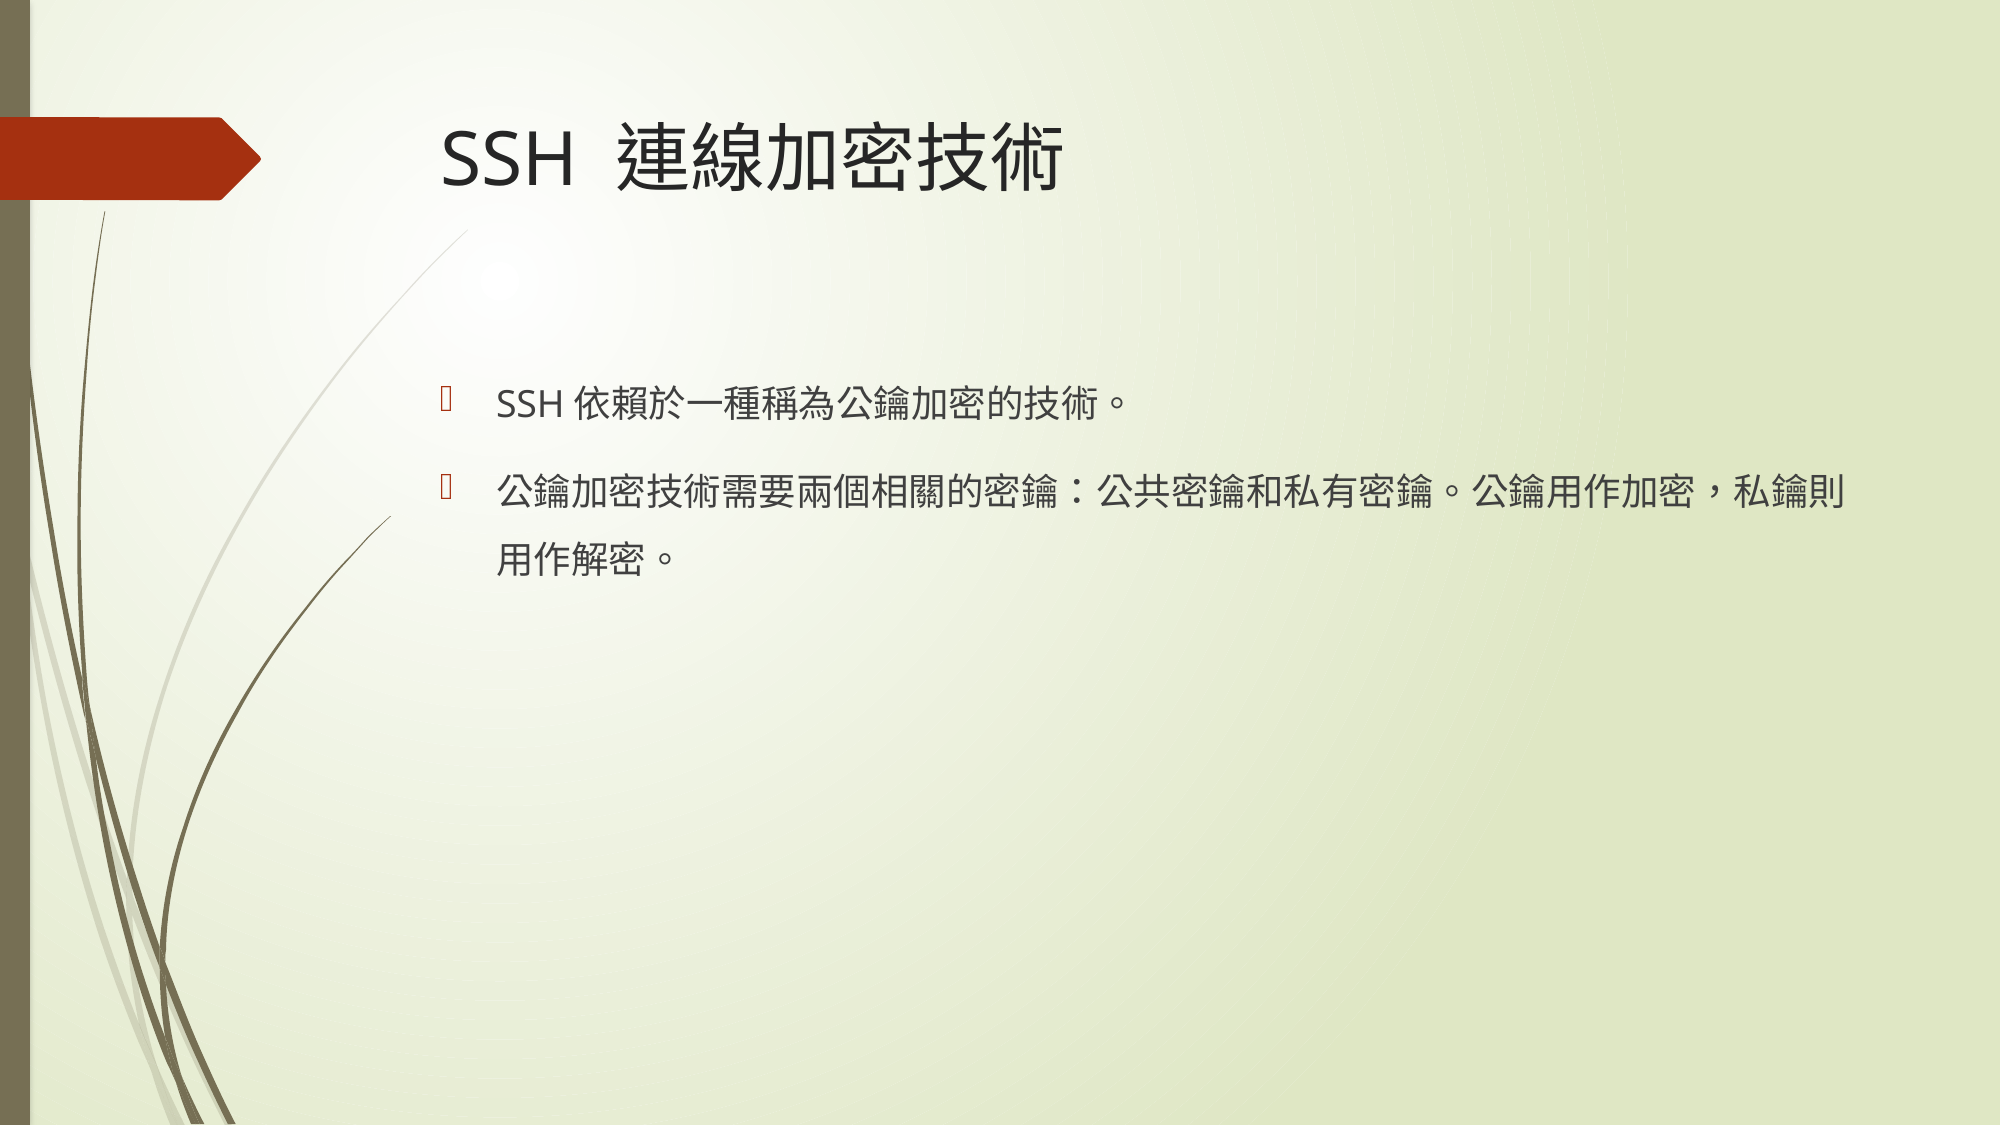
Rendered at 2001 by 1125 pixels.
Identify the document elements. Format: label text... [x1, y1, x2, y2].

list SSH依賴於一種稱為公鑰加密的技術。 公鑰加密技術需要兩個相關的密鑰：公共密鑰和私有密鑰。公鑰用作加密，私鑰則用作解密。 [424, 350, 1888, 970]
title SSH 連線加密技術 [425, 102, 1888, 313]
